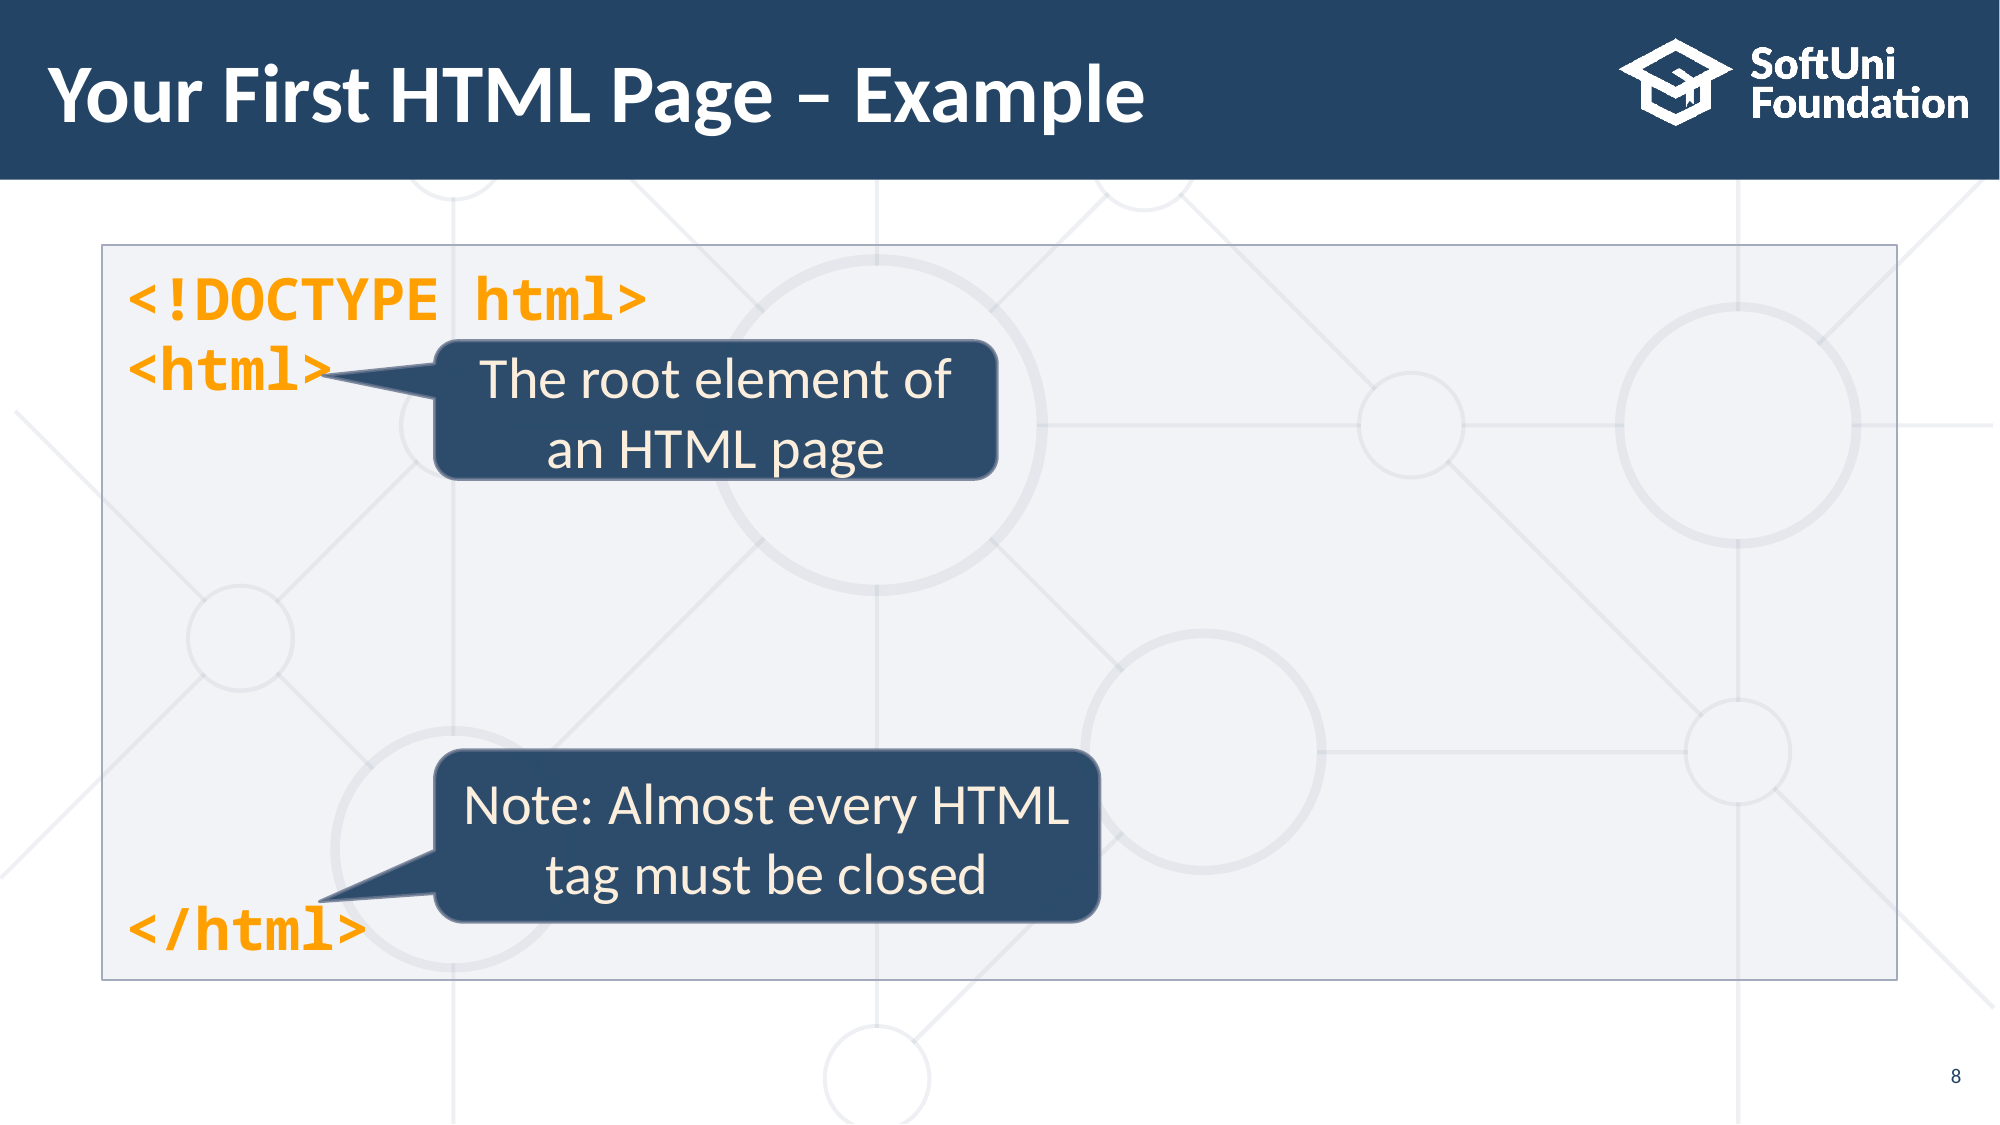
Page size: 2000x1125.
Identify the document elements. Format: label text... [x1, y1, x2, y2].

text_box Note: Almost every HTML tag must be closed [317, 747, 1102, 925]
text_box <!DOCTYPE html> <html> </html> [102, 244, 1898, 981]
title Your First HTML Page – Example [31, 16, 1591, 162]
picture [1618, 38, 1968, 126]
slide_number 8 [1896, 1049, 1968, 1101]
text_box The root element of an HTML page [320, 338, 1000, 482]
